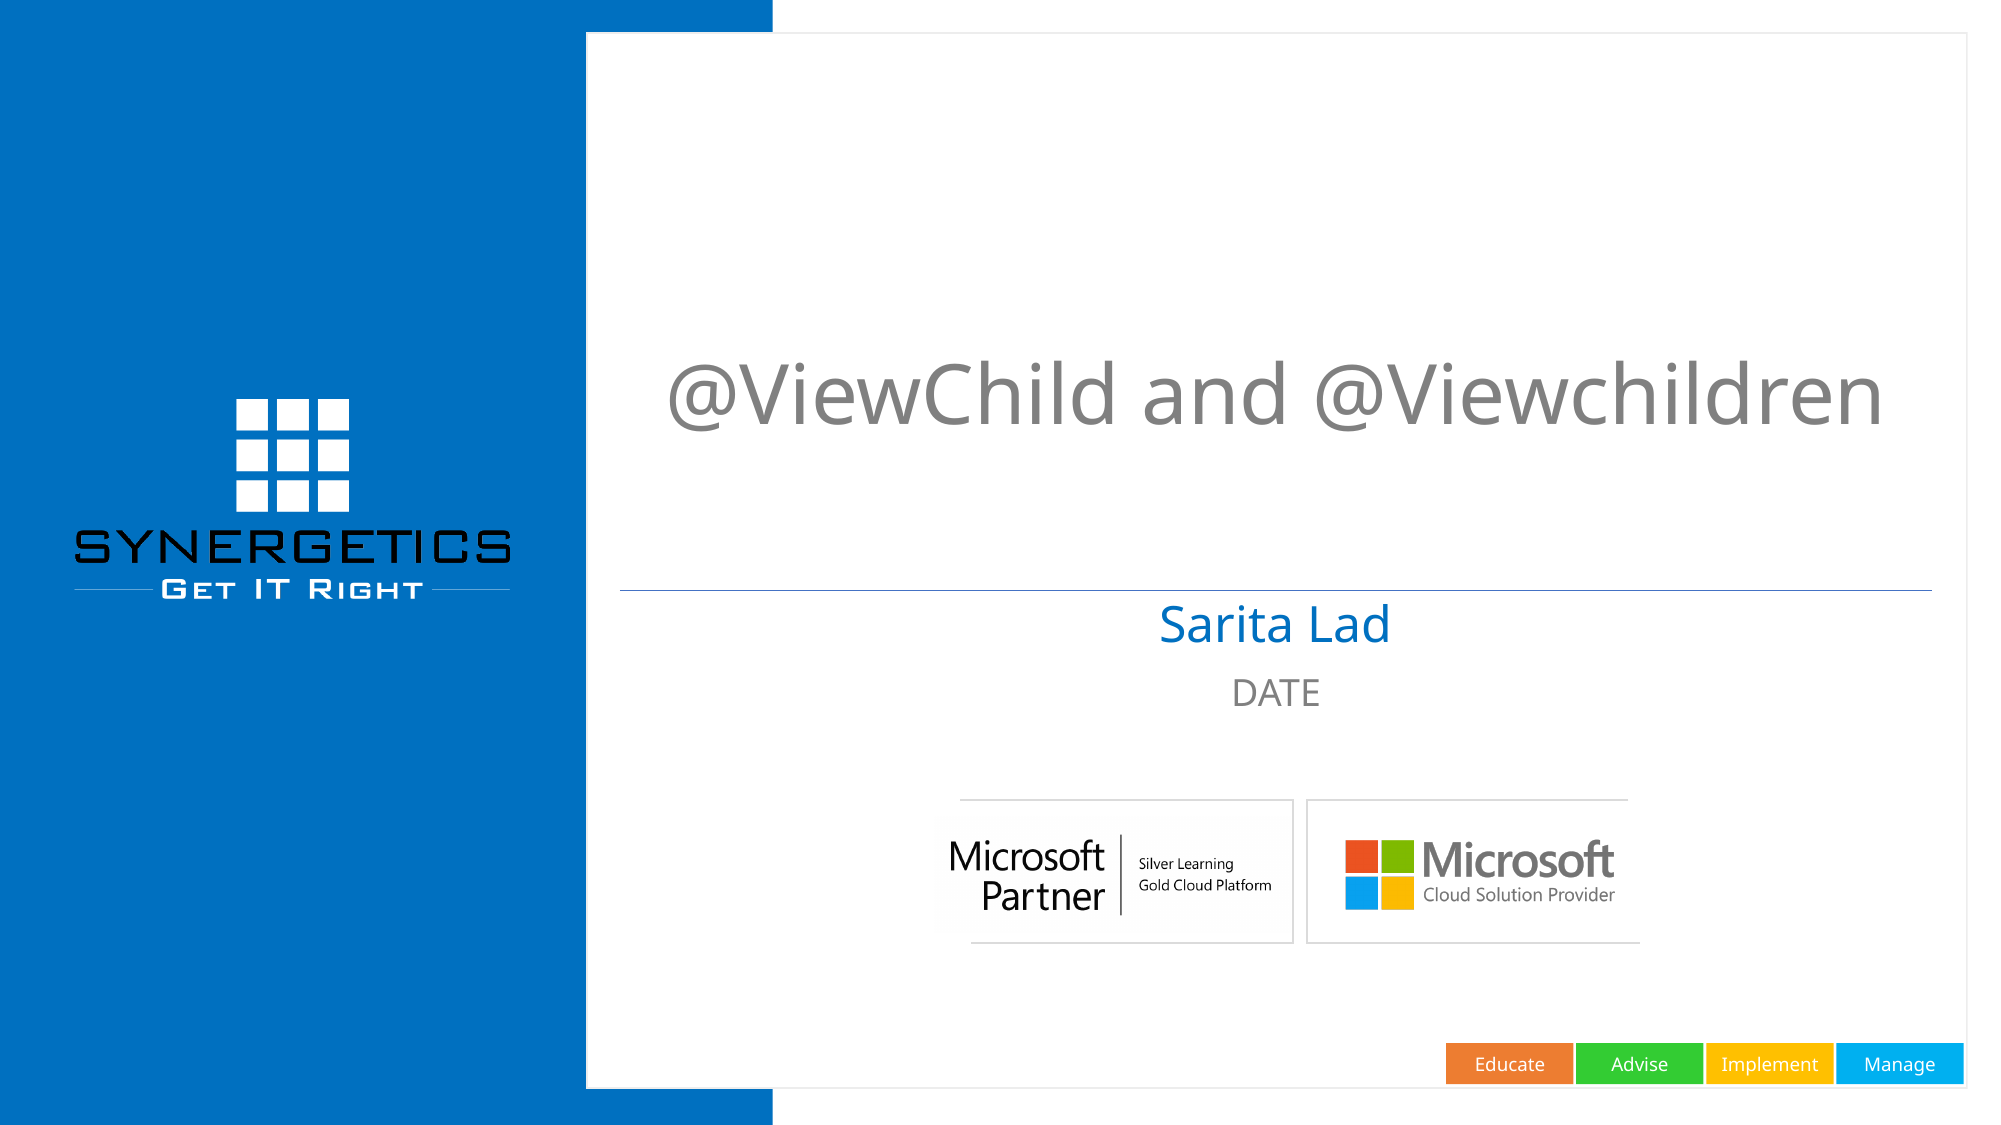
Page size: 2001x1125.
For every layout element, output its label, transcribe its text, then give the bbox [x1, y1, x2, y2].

subtitle Sarita Lad DATE [619, 590, 1933, 724]
picture [1339, 833, 1622, 916]
picture [934, 816, 1291, 933]
title @ViewChild and @Viewchildren [619, 258, 1933, 538]
